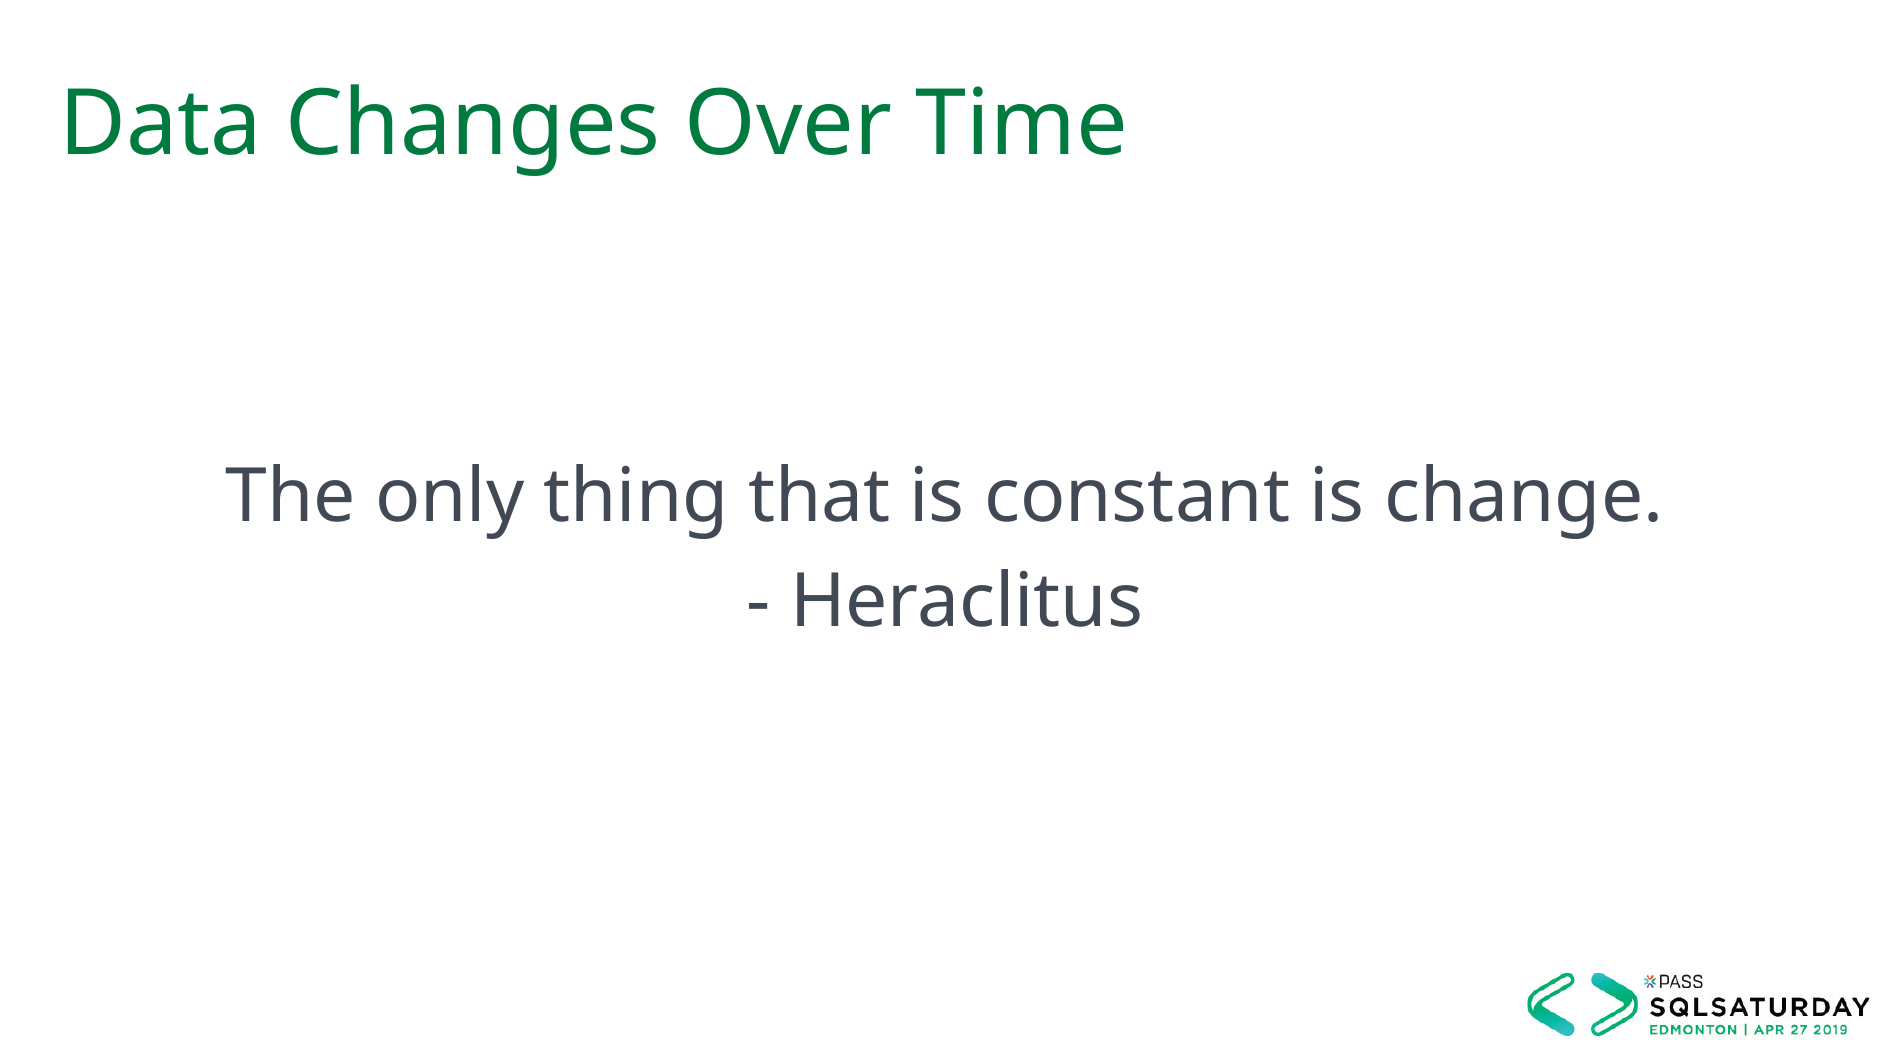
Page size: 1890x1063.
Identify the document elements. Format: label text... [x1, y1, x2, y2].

picture [1506, 951, 1890, 1057]
list The only thing that is constant is change. - Heraclitus [59, 236, 1831, 1004]
title Data Changes Over Time [59, 59, 1831, 178]
